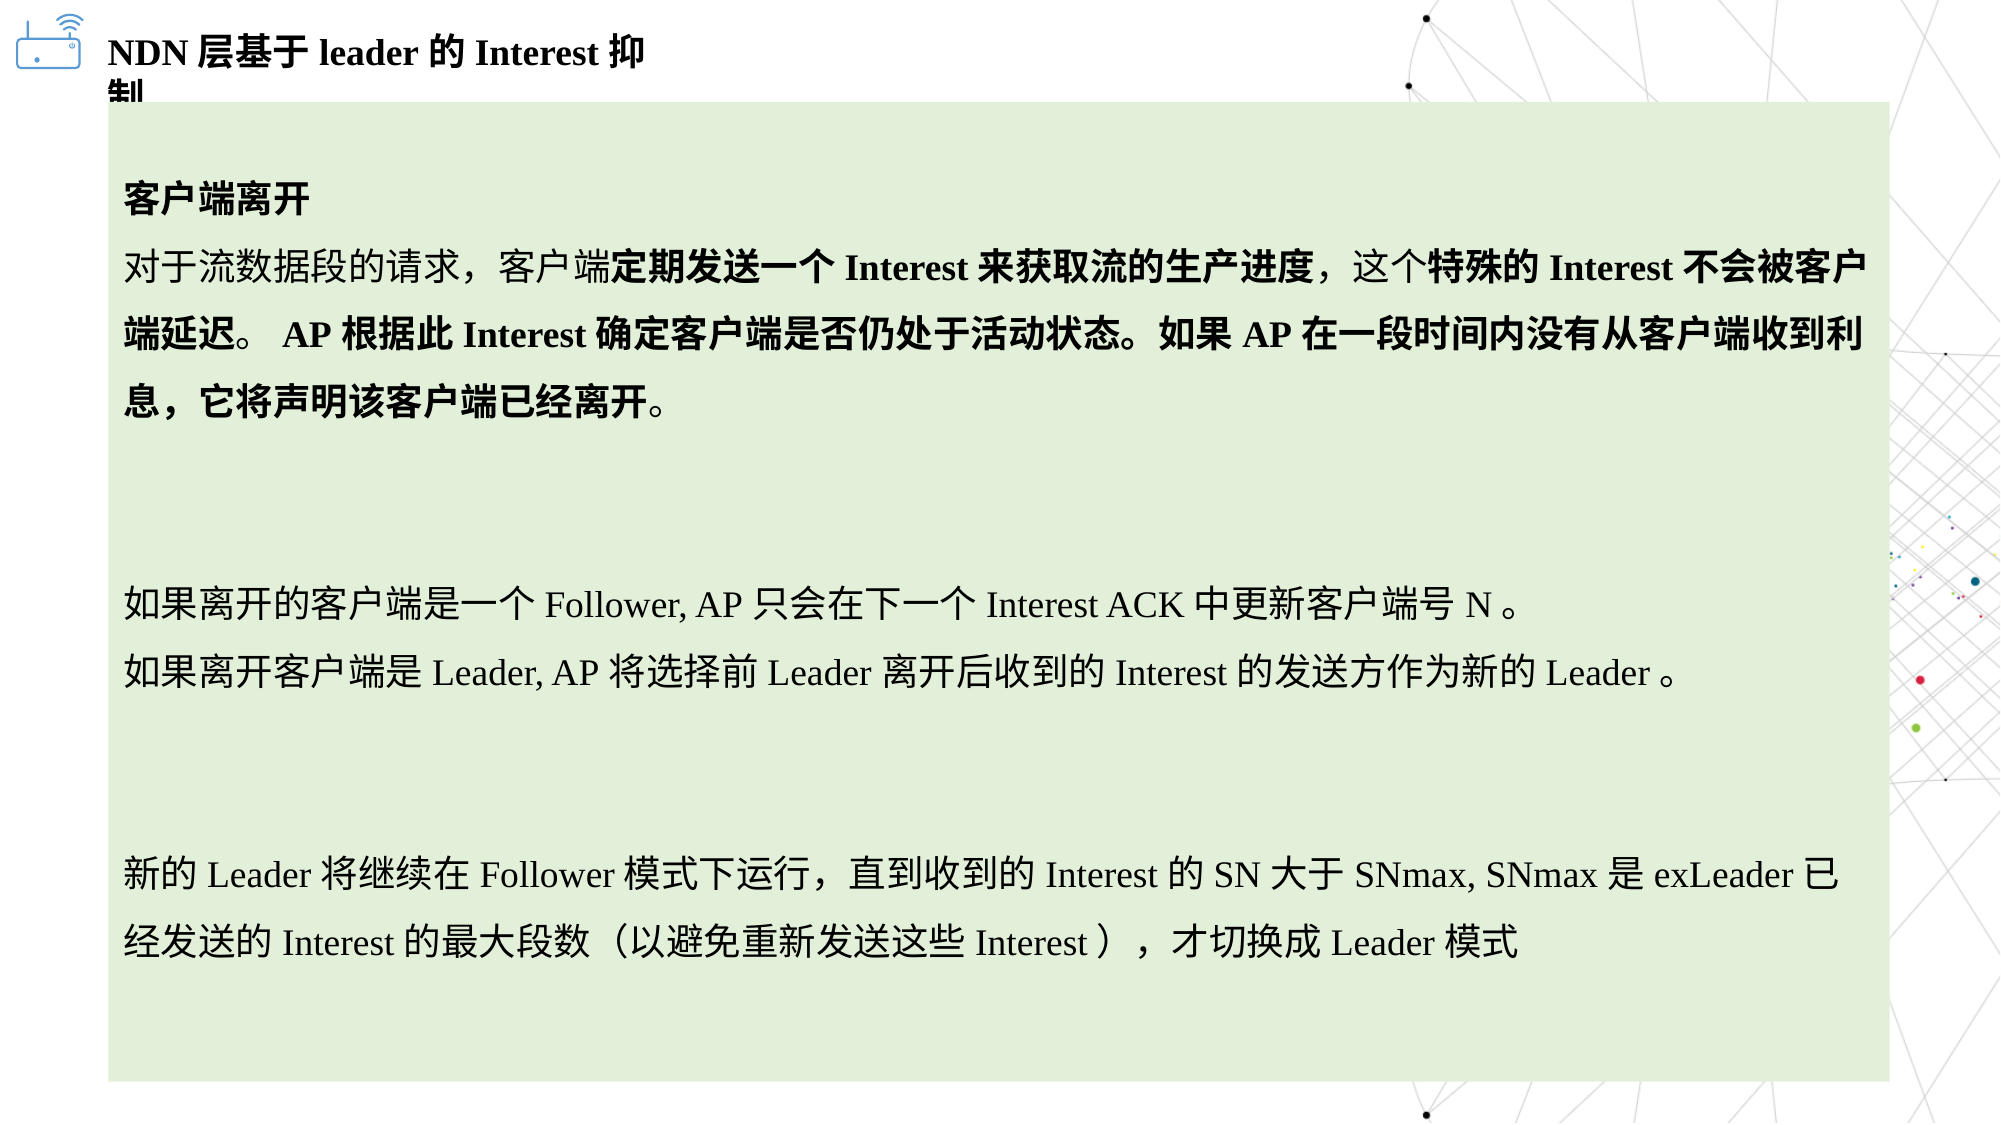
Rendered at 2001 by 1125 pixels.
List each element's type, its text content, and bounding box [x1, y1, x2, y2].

text_box NDN层基于leader的Interest抑制 [93, 20, 689, 125]
text_box [14, 12, 85, 71]
text_box 客户端离开 对于流数据段的请求，客户端定期发送一个Interest来获取流的生产进度，这个特殊的Interest不会被客户端延迟。AP根据此Interest确定客户端是否仍处于活动状态。如果AP在一段时间内没有从客户端收到利息，它将声明该客户端已经离开。 如果离开的客户端是一个Follower, AP只会在下一个Interest ACK中更新客户端号N。 如果离开客户端是Leader, AP将选择前Leader离开后收到的Interest的发送方作为新的Leader。 新的Leader将继续在Follower模式下运行，直到收到的Interest的SN大于SNmax, SNmax是exLeader已经发送的Interest的最大段数（以避免重新发送这些Interest），才切换成Leader模式 [107, 101, 1891, 1083]
picture [1314, 0, 2001, 1123]
